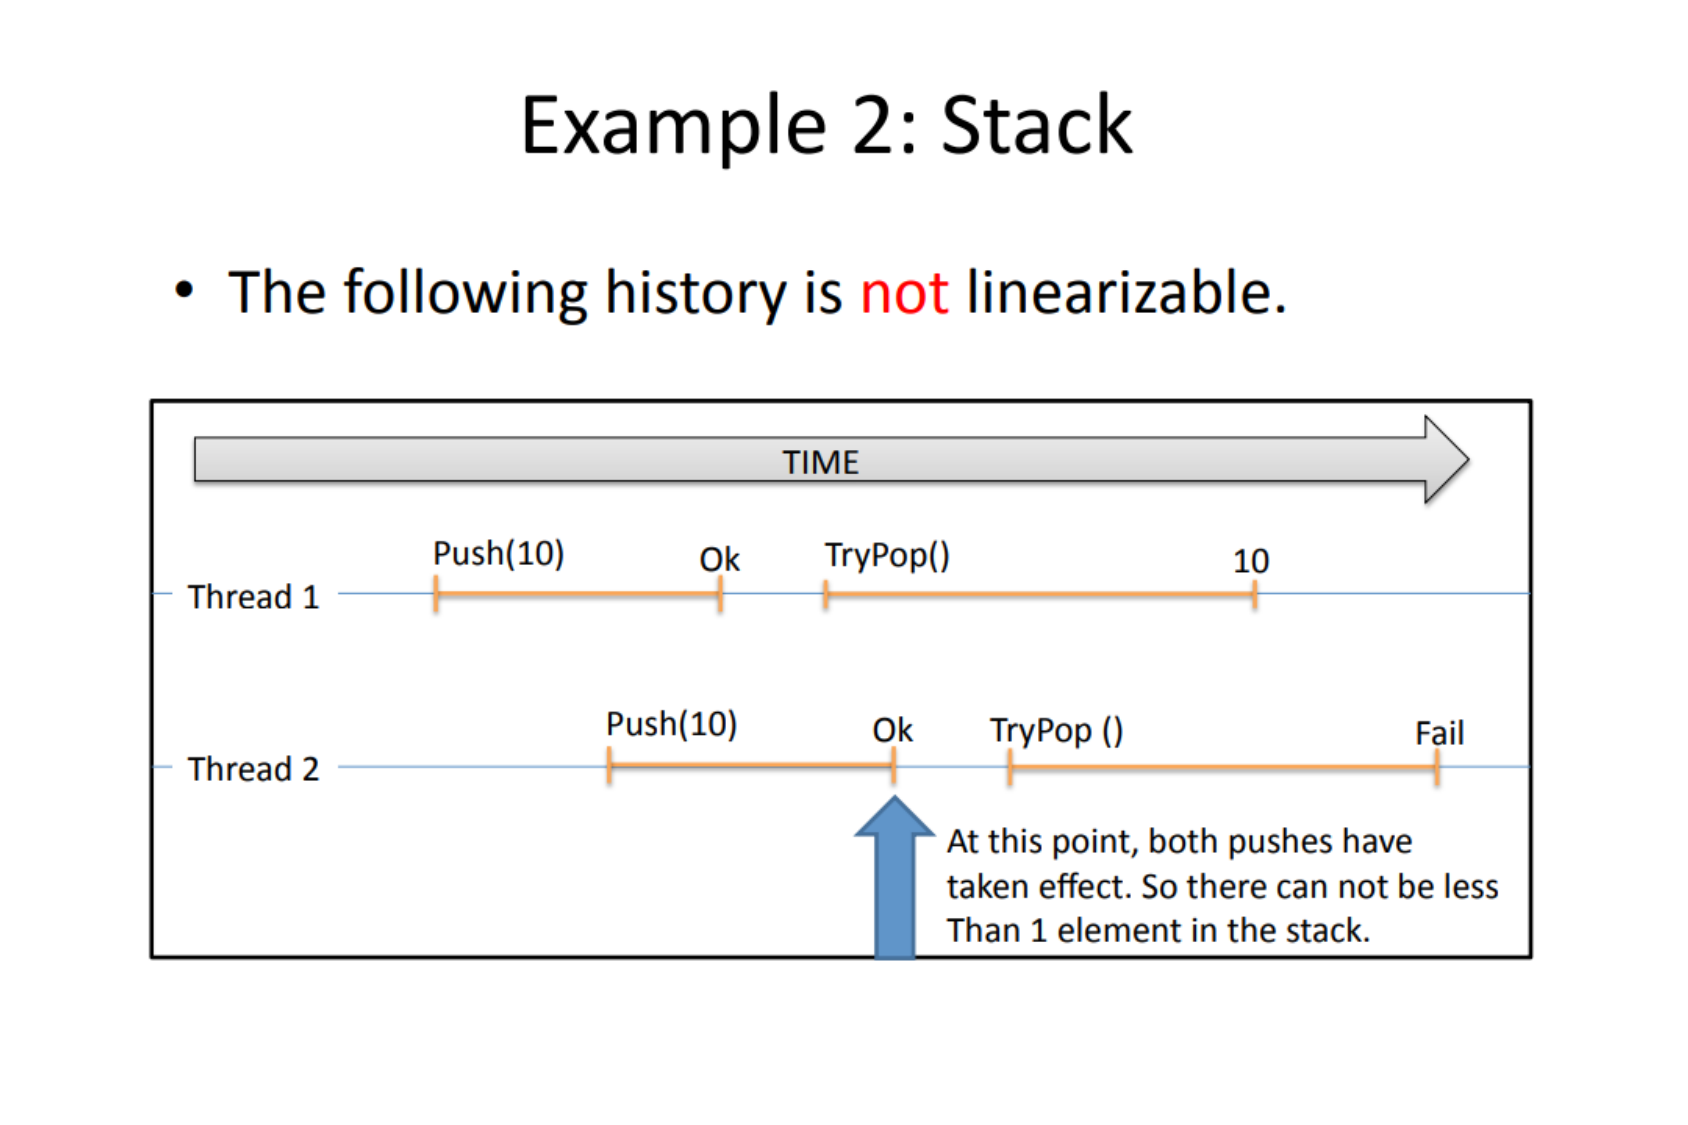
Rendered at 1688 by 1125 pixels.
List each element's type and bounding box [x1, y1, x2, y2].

picture [106, 39, 1581, 1086]
